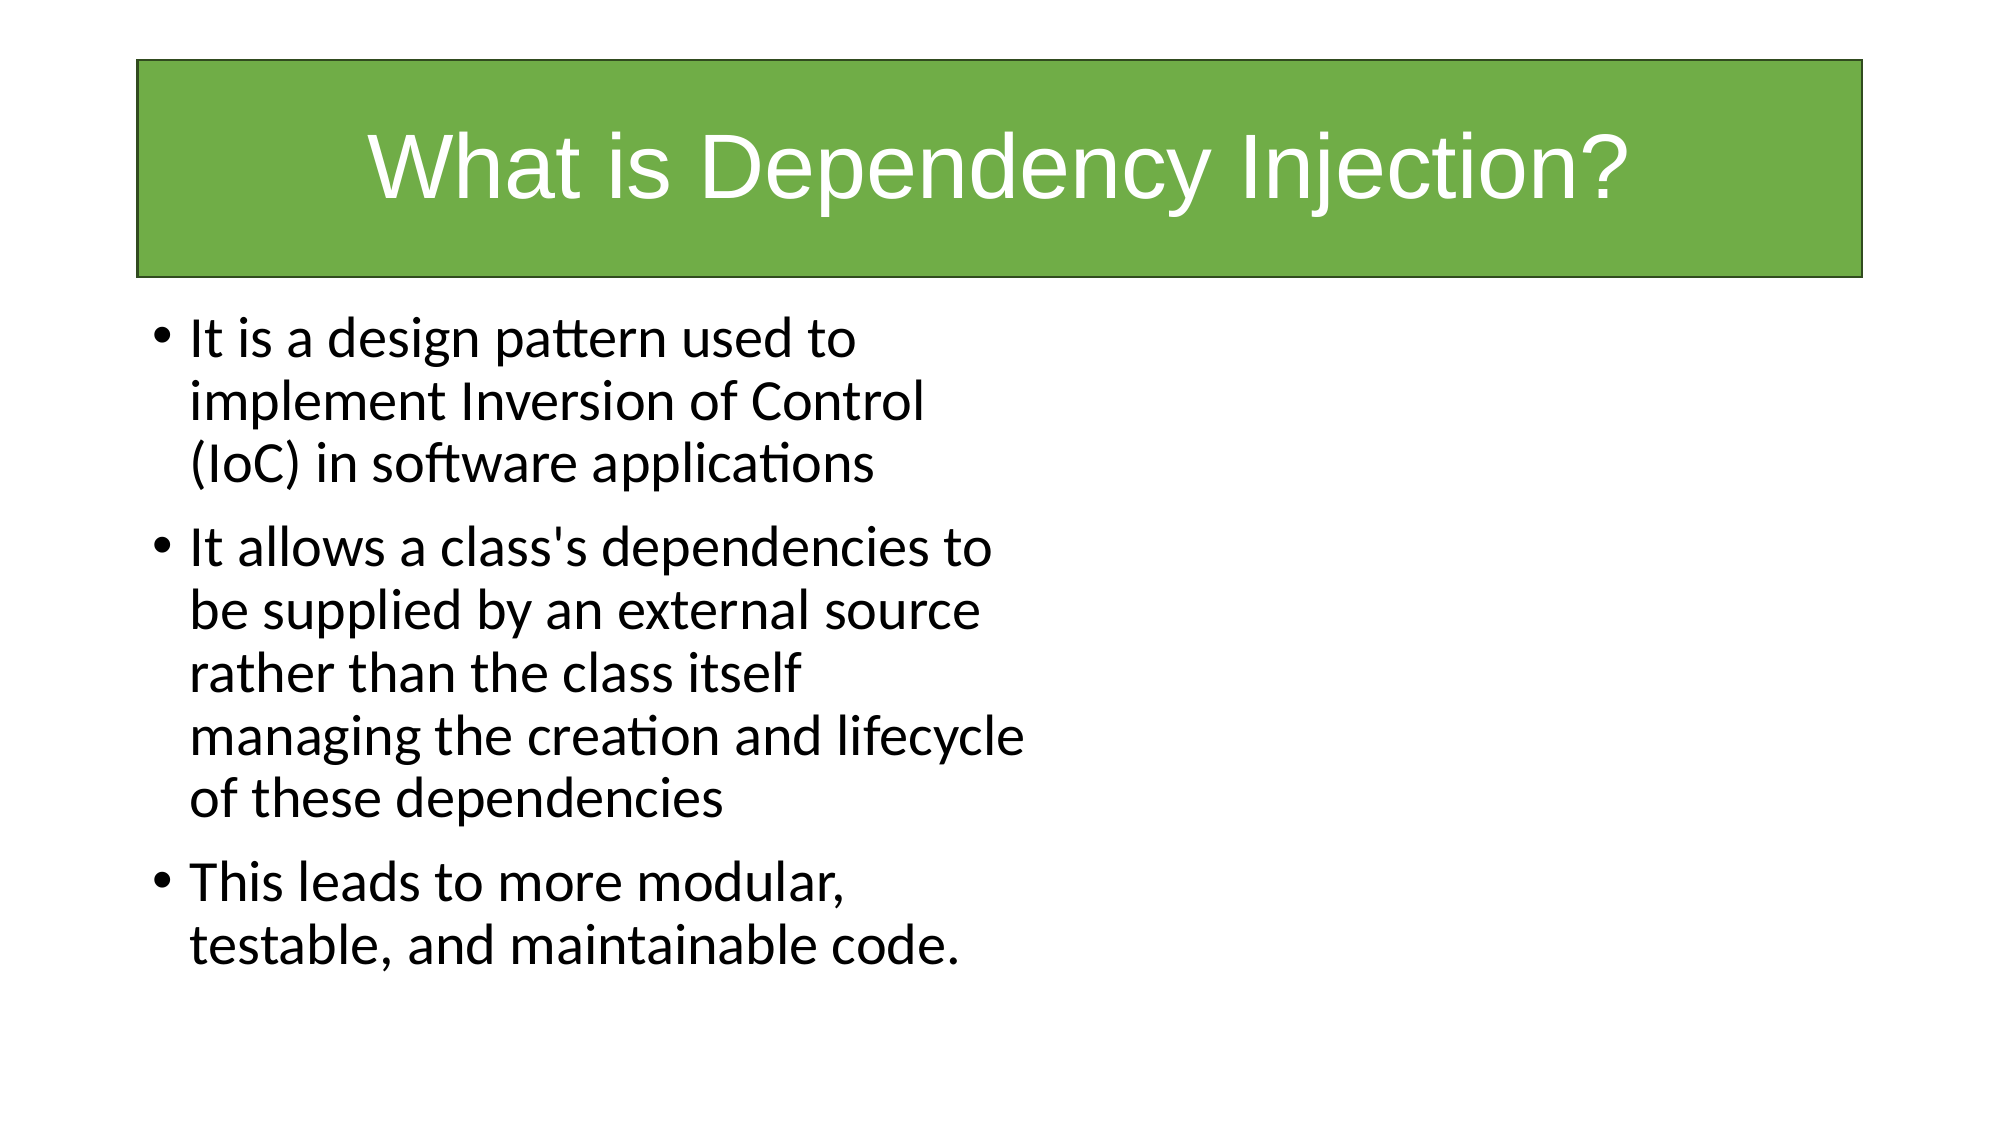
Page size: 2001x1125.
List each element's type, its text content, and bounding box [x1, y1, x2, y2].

list It is a design pattern used to implement Inversion of Control (IoC) in software applications It allows a class's dependencies to be supplied by an external source rather than the class itself managing the creation and lifecycle of these dependencies This leads to more modular, testable, and maintainable code. [137, 299, 1052, 1014]
title What is Dependency Injection? [136, 59, 1863, 278]
